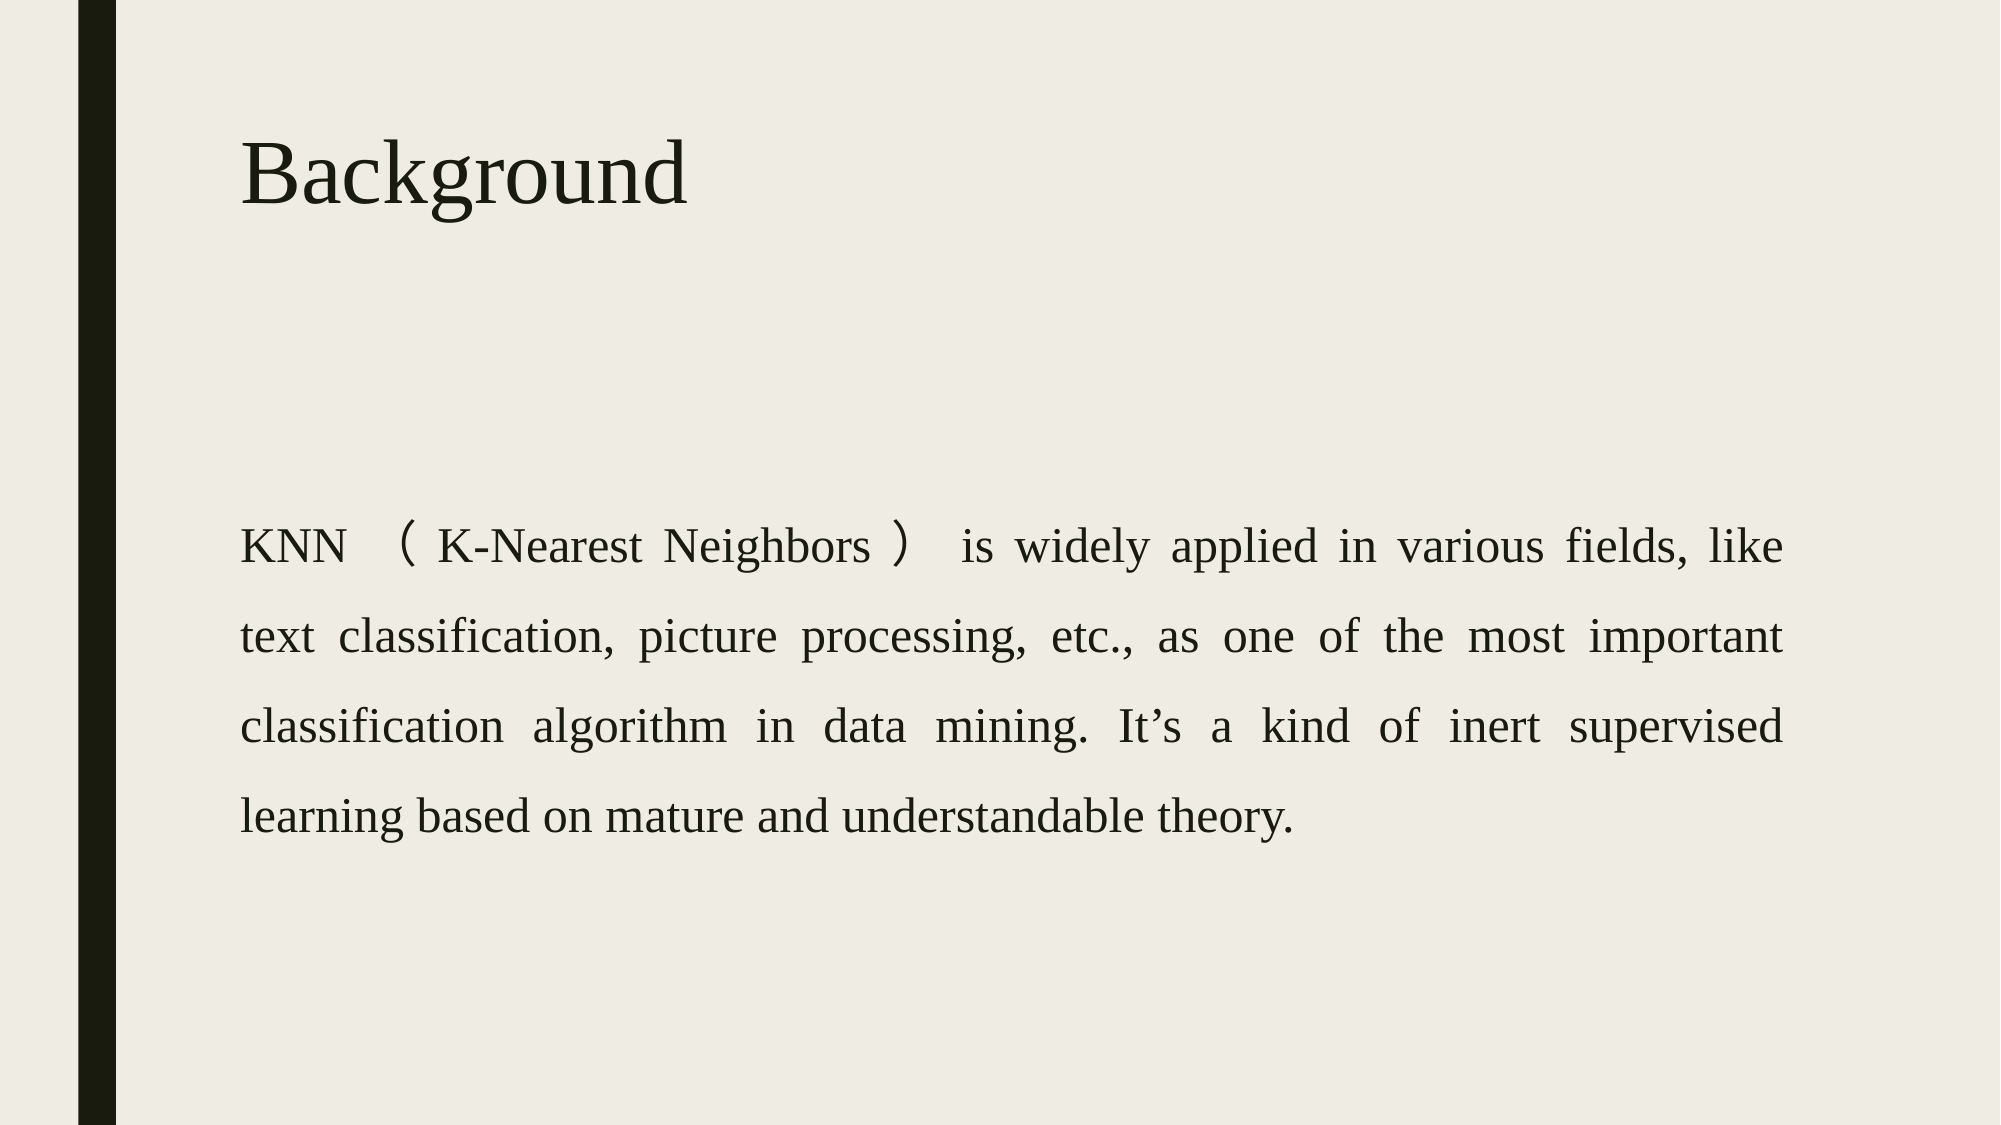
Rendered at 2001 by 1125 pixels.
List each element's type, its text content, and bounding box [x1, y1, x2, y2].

title Background [225, 118, 1800, 363]
list KNN（K-Nearest Neighbors）is widely applied in various fields, like text classification, picture processing, etc., as one of the most important classification algorithm in data mining. It’s a kind of inert supervised learning based on mature and understandable theory. [225, 475, 1800, 1063]
